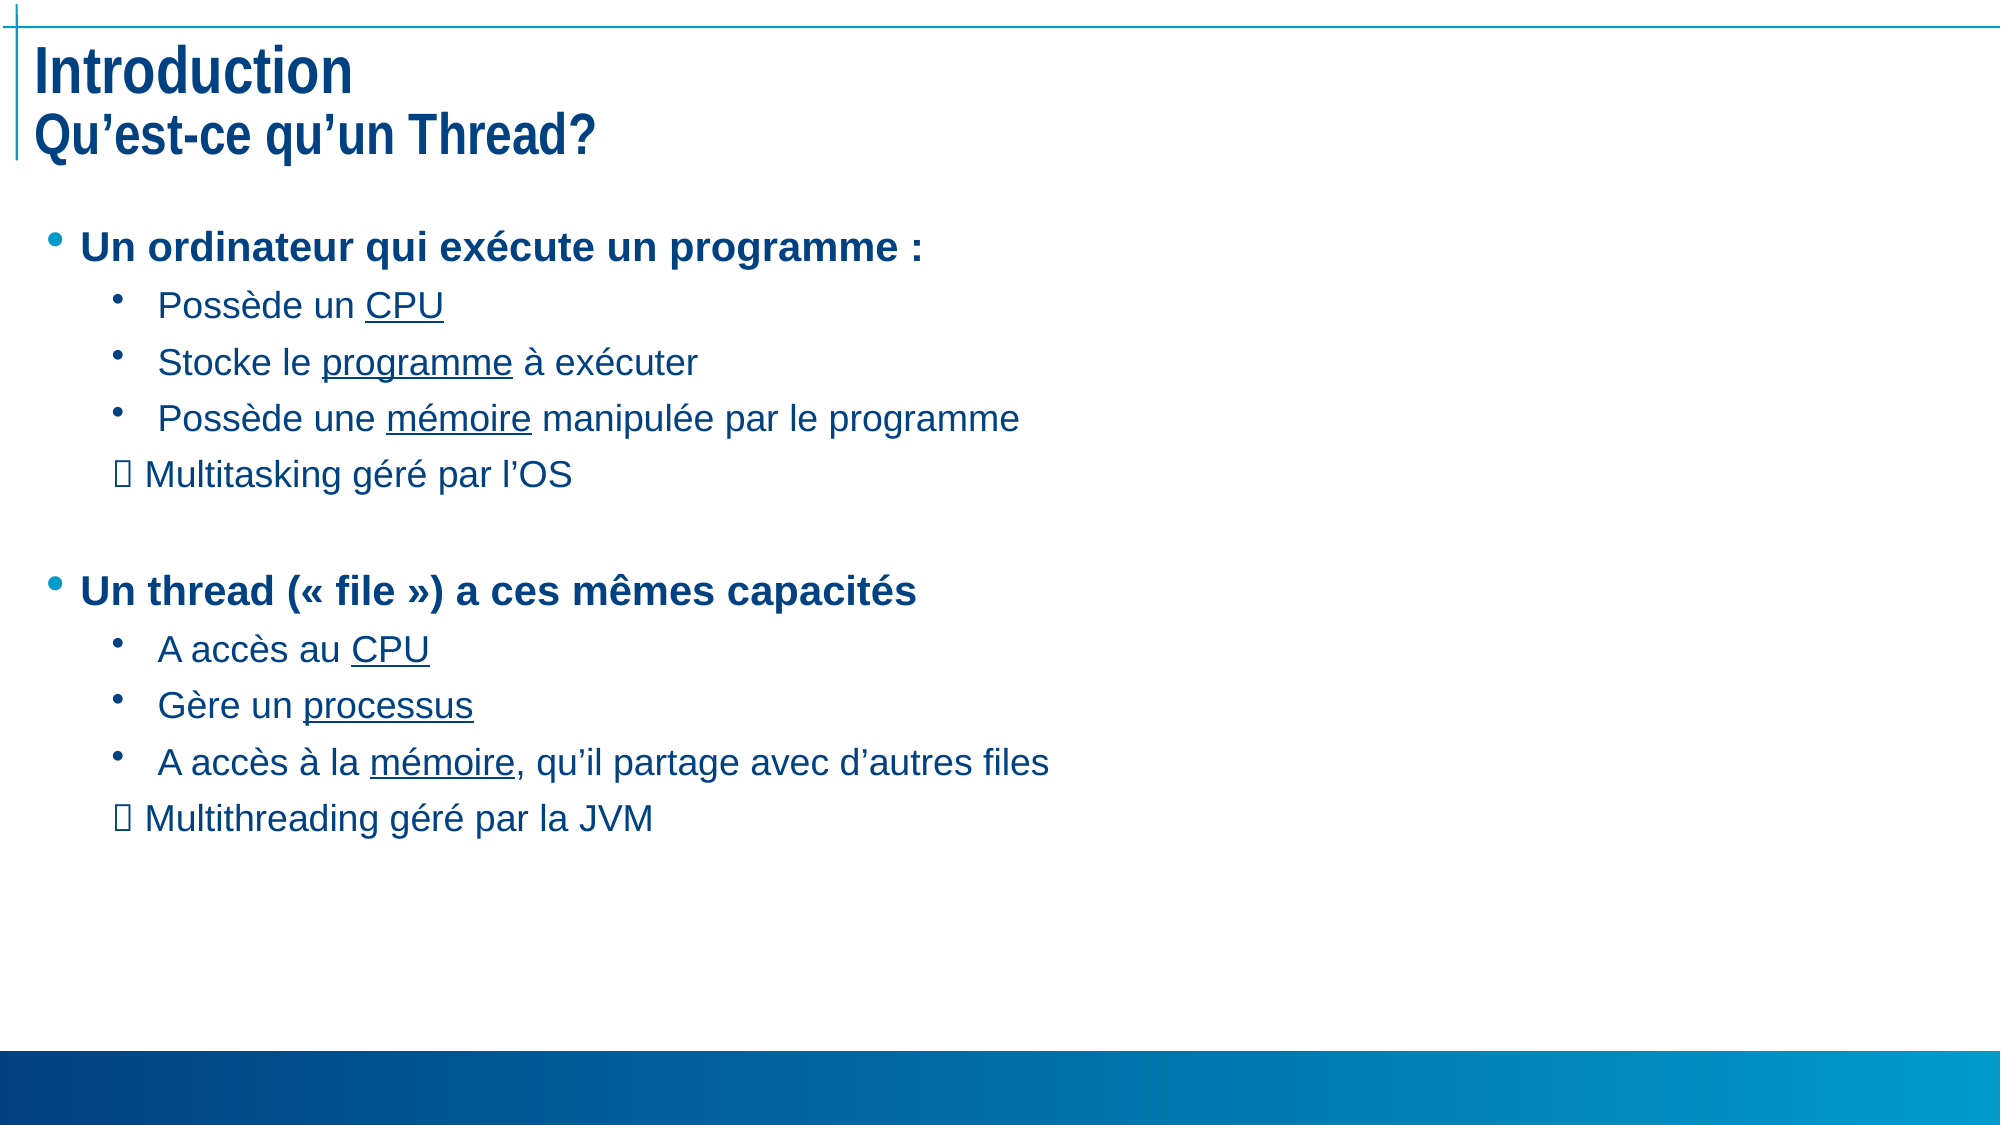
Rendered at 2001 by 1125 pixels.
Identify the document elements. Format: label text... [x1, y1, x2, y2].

list Un ordinateur qui exécute un programme : Possède un CPU Stocke le programme à exécuter Possède une mémoire manipulée par le programme  Multitasking géré par l’OS Un thread (« file ») a ces mêmes capacités A accès au CPU Gère un processus A accès à la mémoire, qu’il partage avec d’autres files  Multithreading géré par la JVM [33, 212, 1967, 975]
picture [933, 1051, 943, 1125]
title Introduction Qu’est-ce qu’un Thread? [19, 33, 1987, 185]
